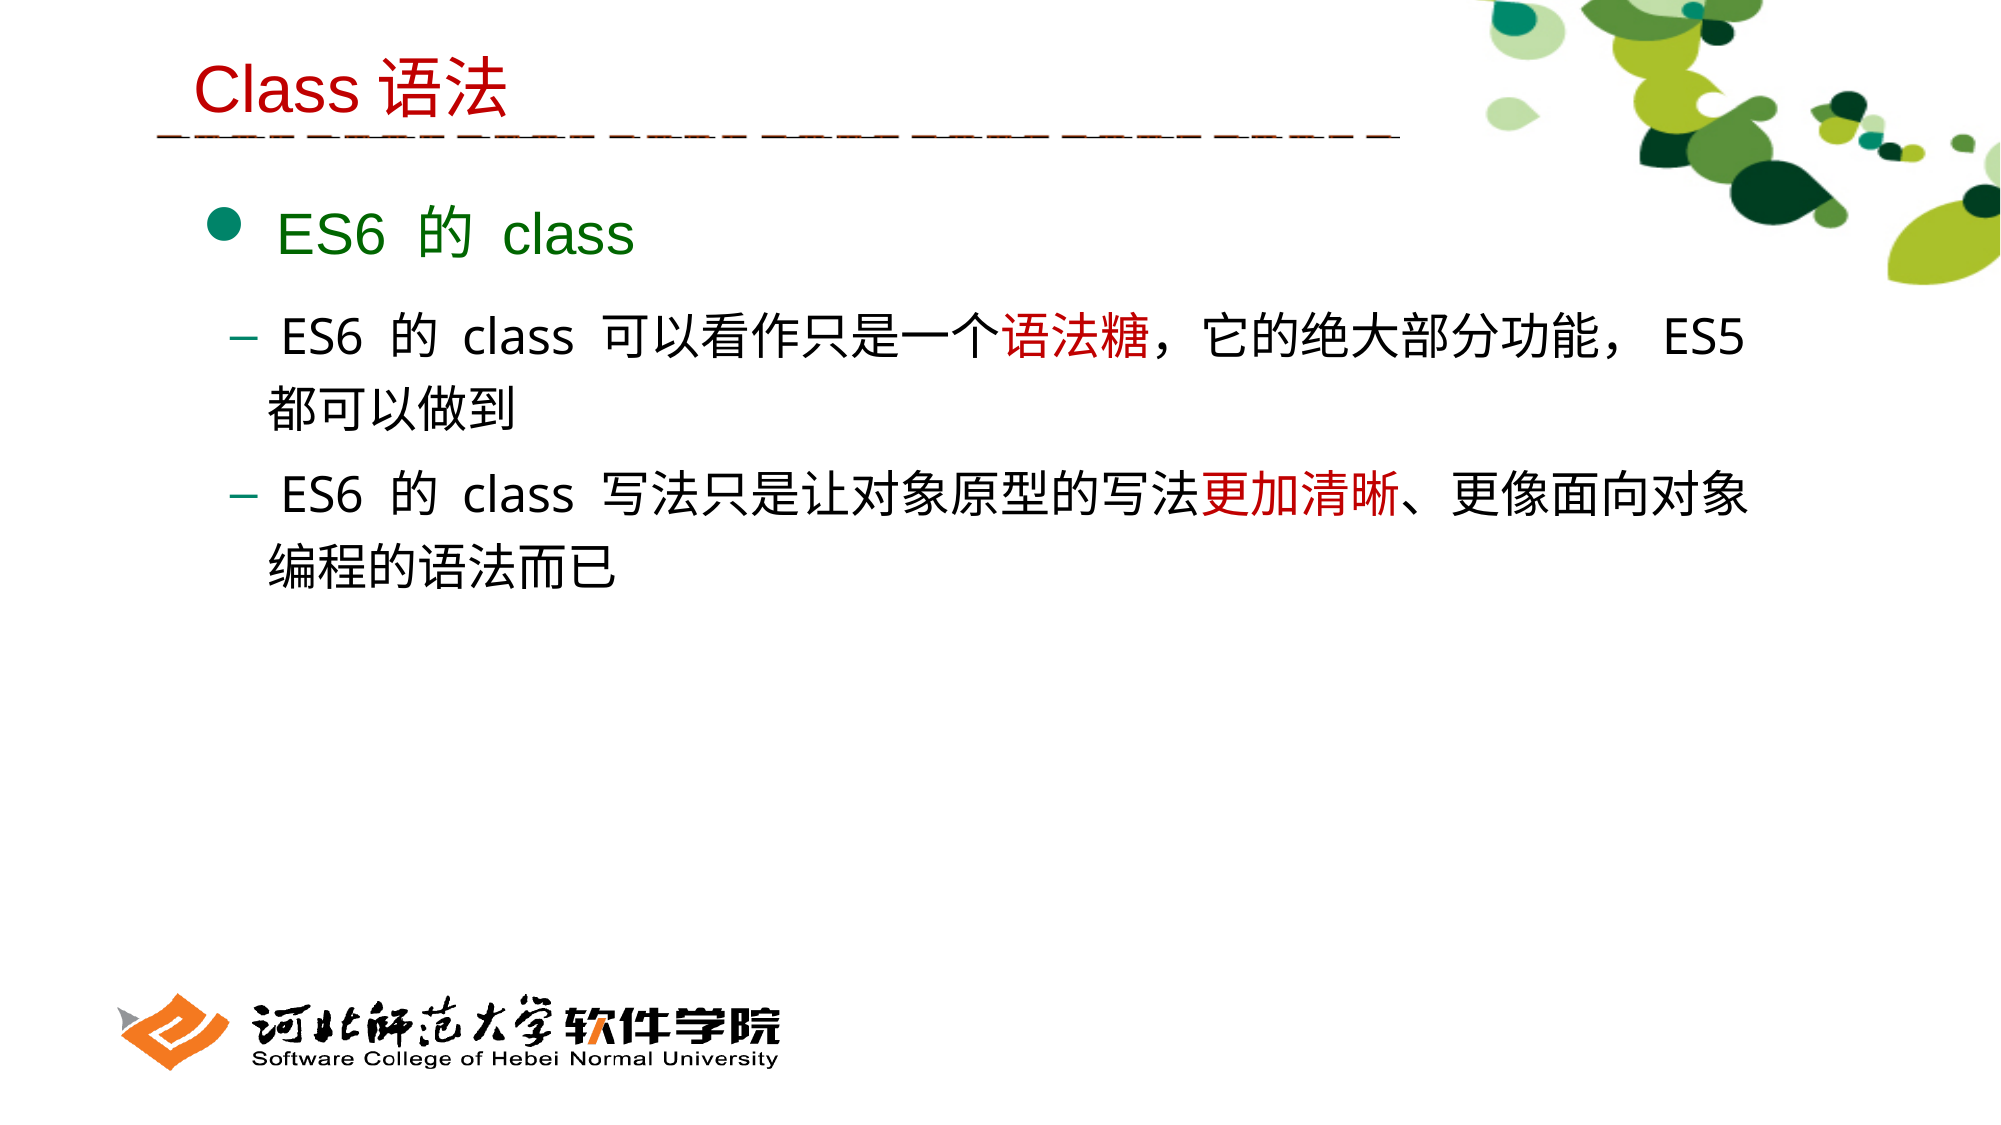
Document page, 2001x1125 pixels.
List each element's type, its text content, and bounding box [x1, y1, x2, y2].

picture [0, 0, 2001, 1125]
list ES6 的 class ES6 的 class 可以看作只是一个语法糖，它的绝大部分功能，ES5 都可以做到 ES6 的 class 写法只是让对象原型的写法更加清晰、更像面向对象编程的语法而已 [187, 175, 1782, 983]
list Class语法 [178, 38, 1523, 120]
